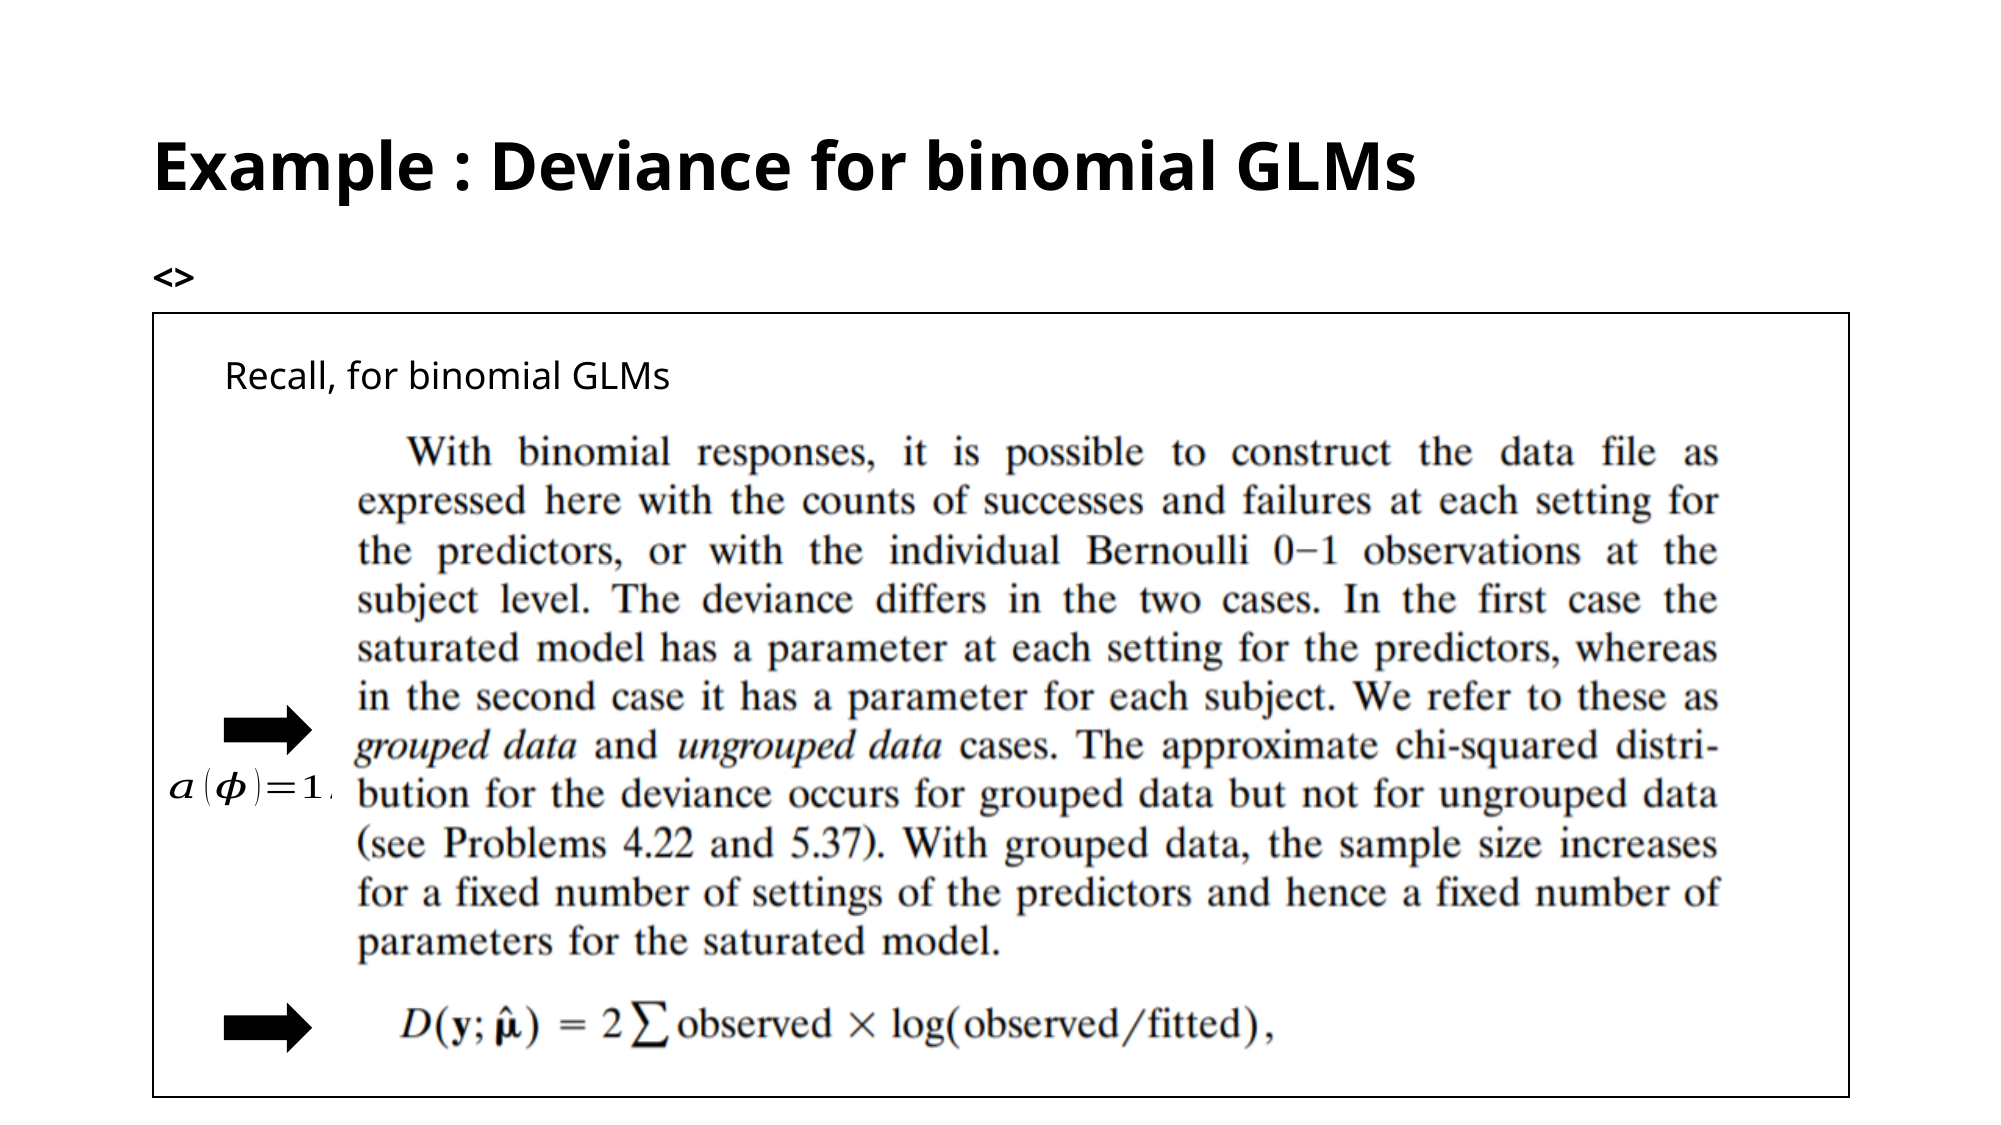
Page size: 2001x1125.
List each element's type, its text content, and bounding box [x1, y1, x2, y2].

text_box [152, 312, 1850, 1098]
title Example : Deviance for binomial GLMs [137, 59, 1863, 278]
text_box [223, 1002, 313, 1054]
picture [332, 432, 1751, 971]
text_box Recall, for binomial GLMs [209, 344, 740, 405]
text_box [223, 704, 313, 756]
picture [384, 980, 1293, 1075]
